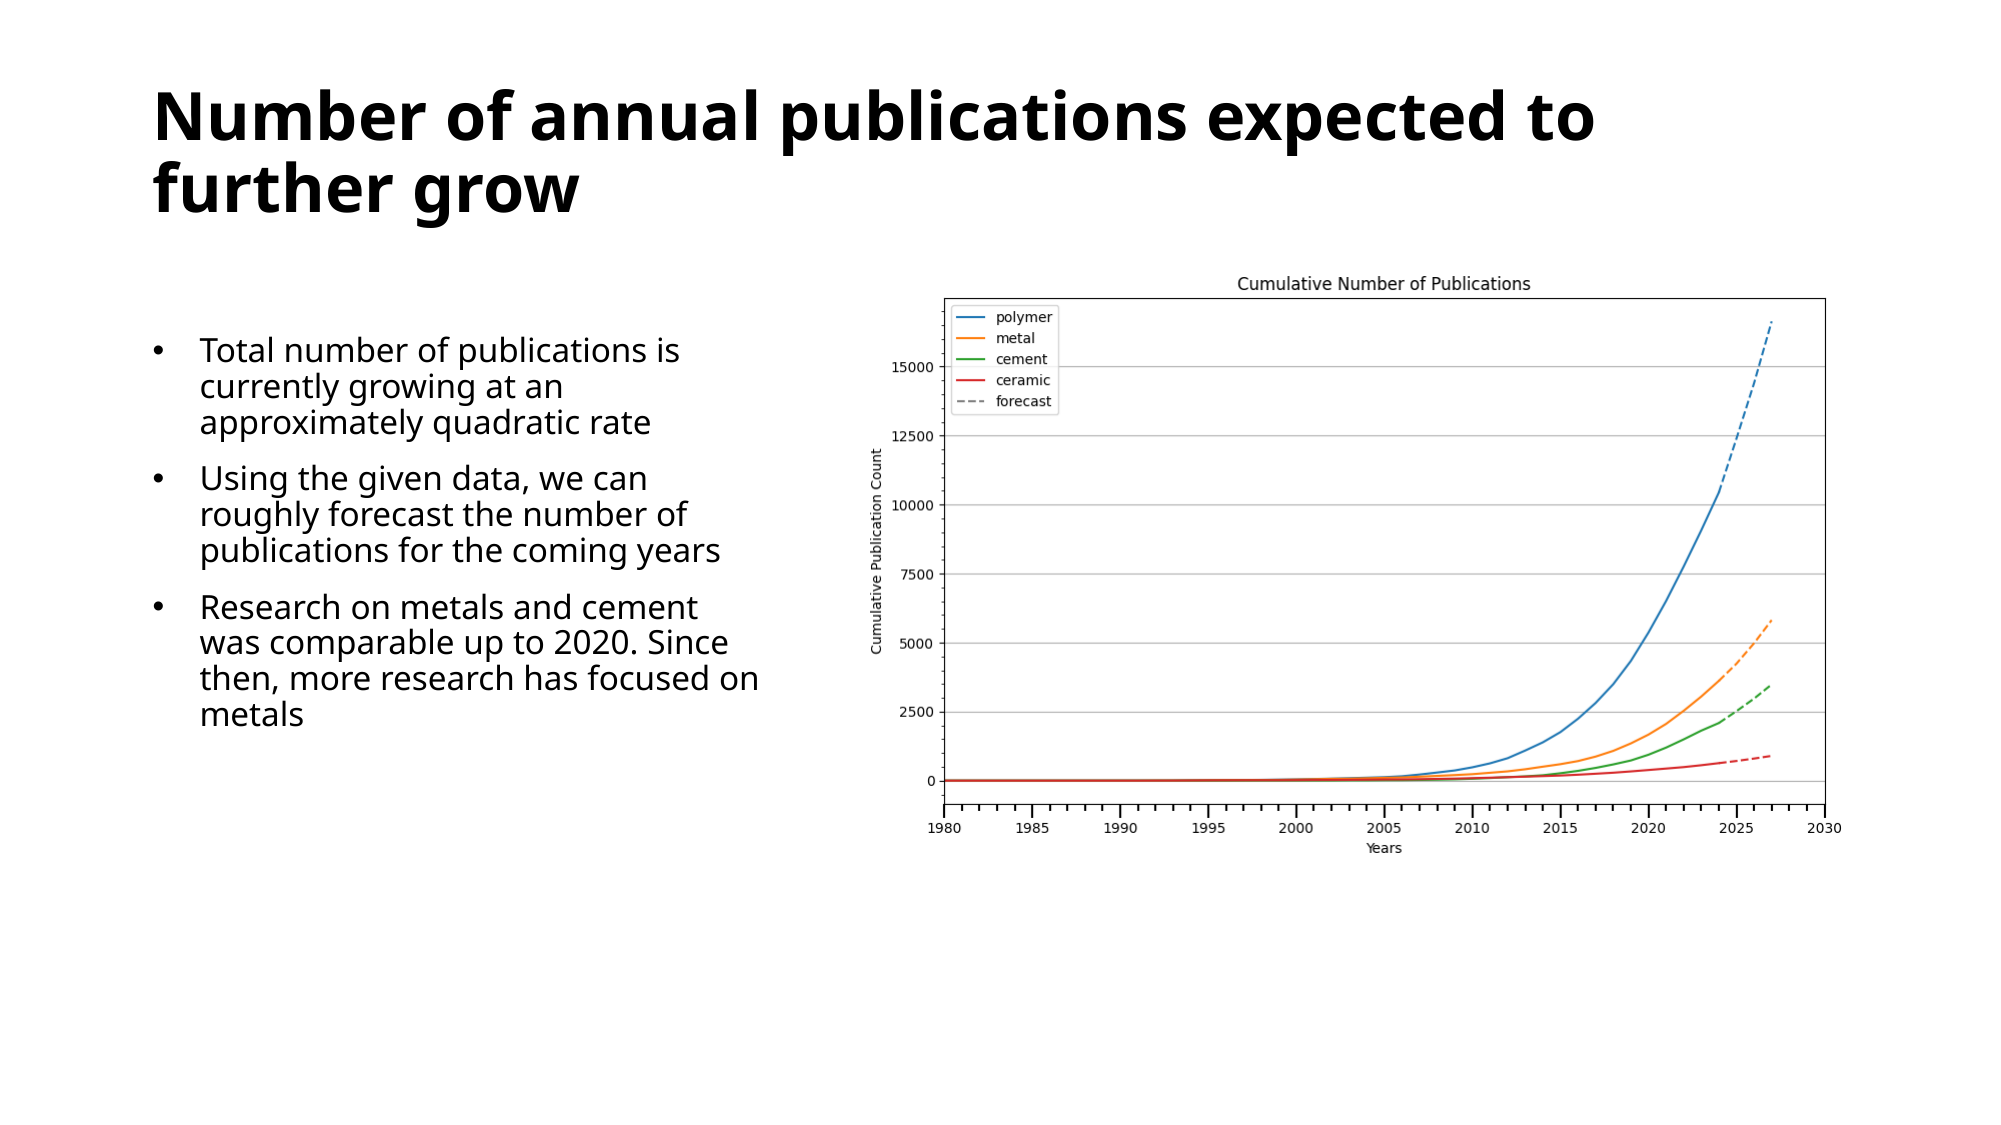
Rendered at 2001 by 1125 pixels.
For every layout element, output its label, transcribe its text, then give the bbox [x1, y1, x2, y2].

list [856, 261, 1857, 863]
title Number of annual publications expected to further grow [137, 75, 1864, 247]
list Total number of publications is currently growing at an approximately quadratic rate Using the given data, we can roughly forecast the number of publications for the coming years Research on metals and cement was comparable up to 2020. Since then, more research has focused on metals [137, 258, 783, 867]
